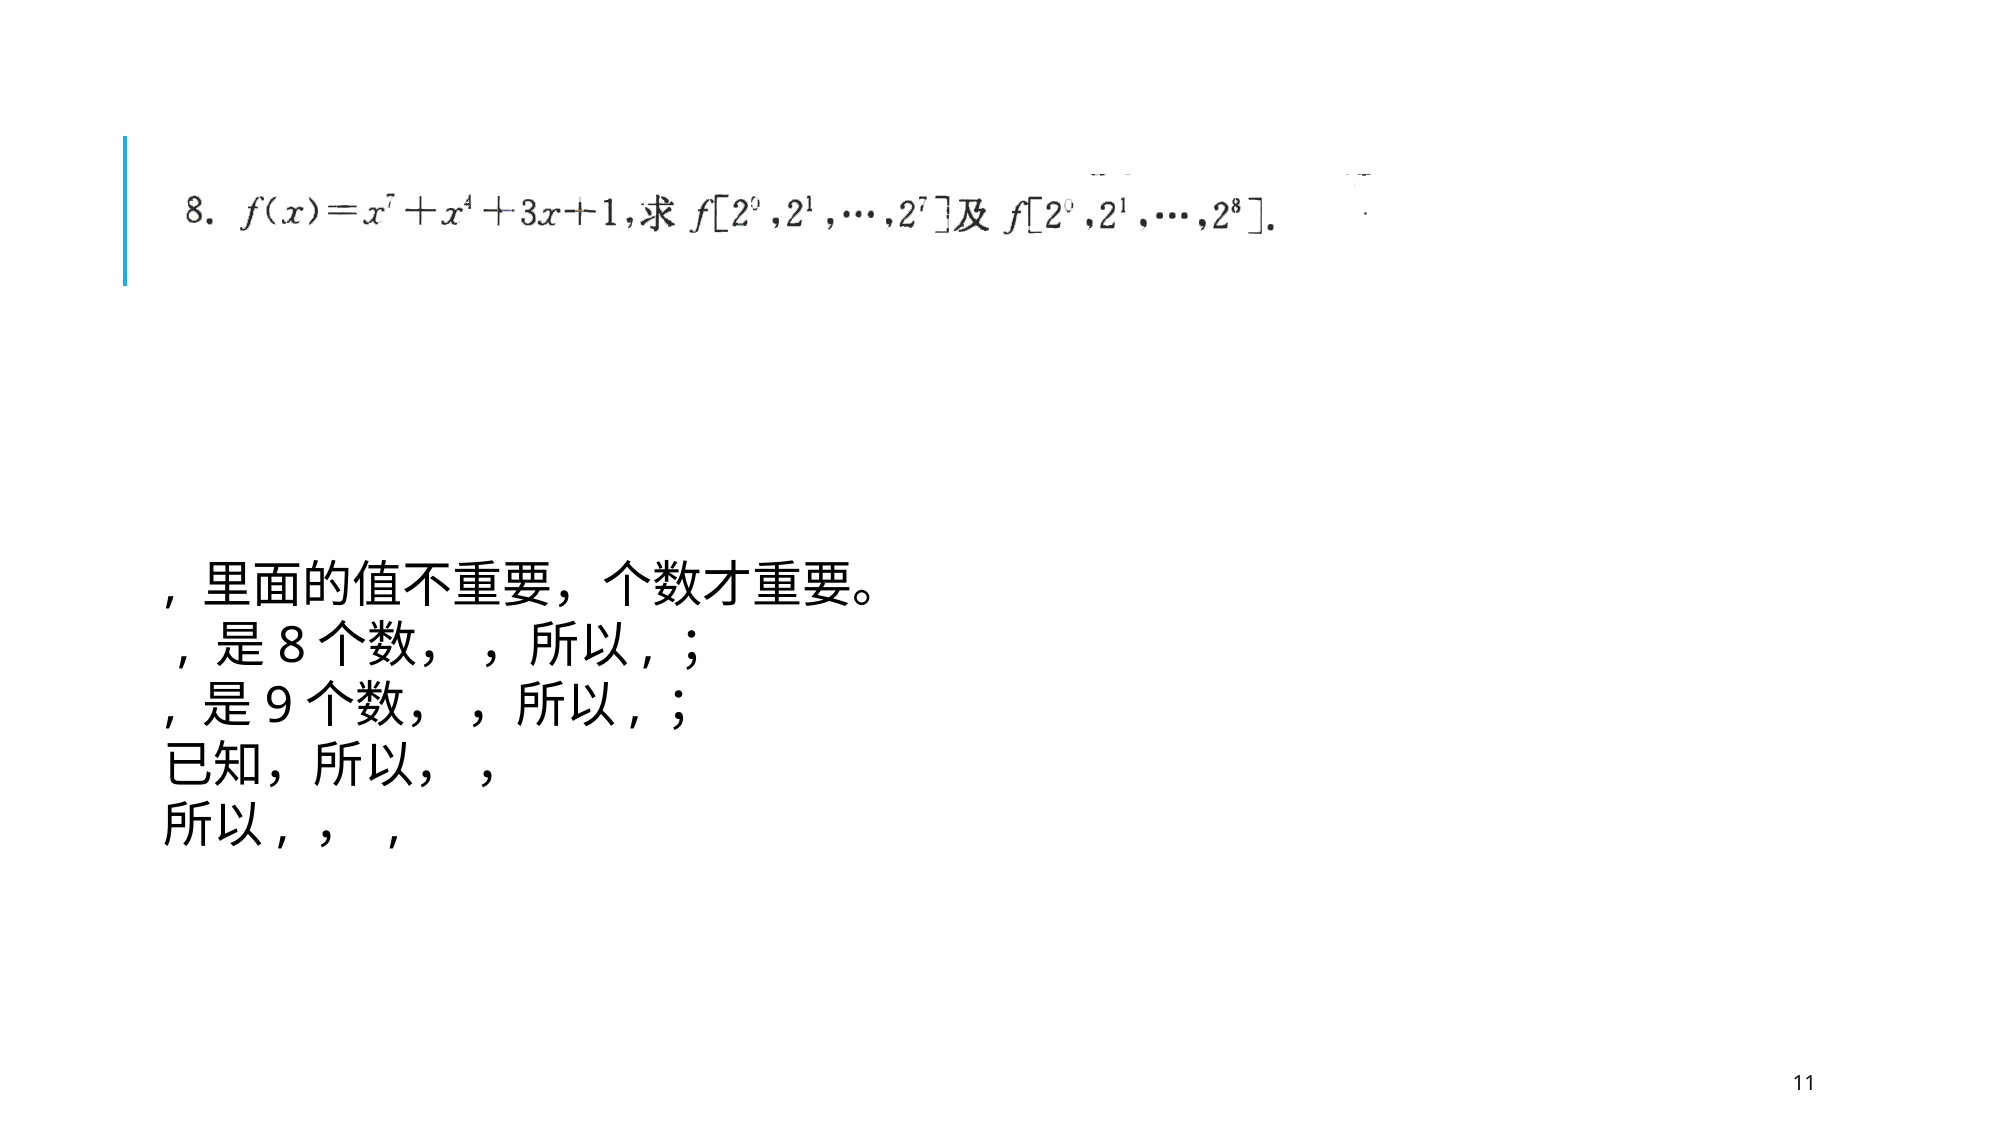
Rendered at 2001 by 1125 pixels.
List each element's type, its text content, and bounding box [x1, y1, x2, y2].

slide_number 11 [1777, 1061, 1938, 1107]
picture [162, 174, 1409, 245]
